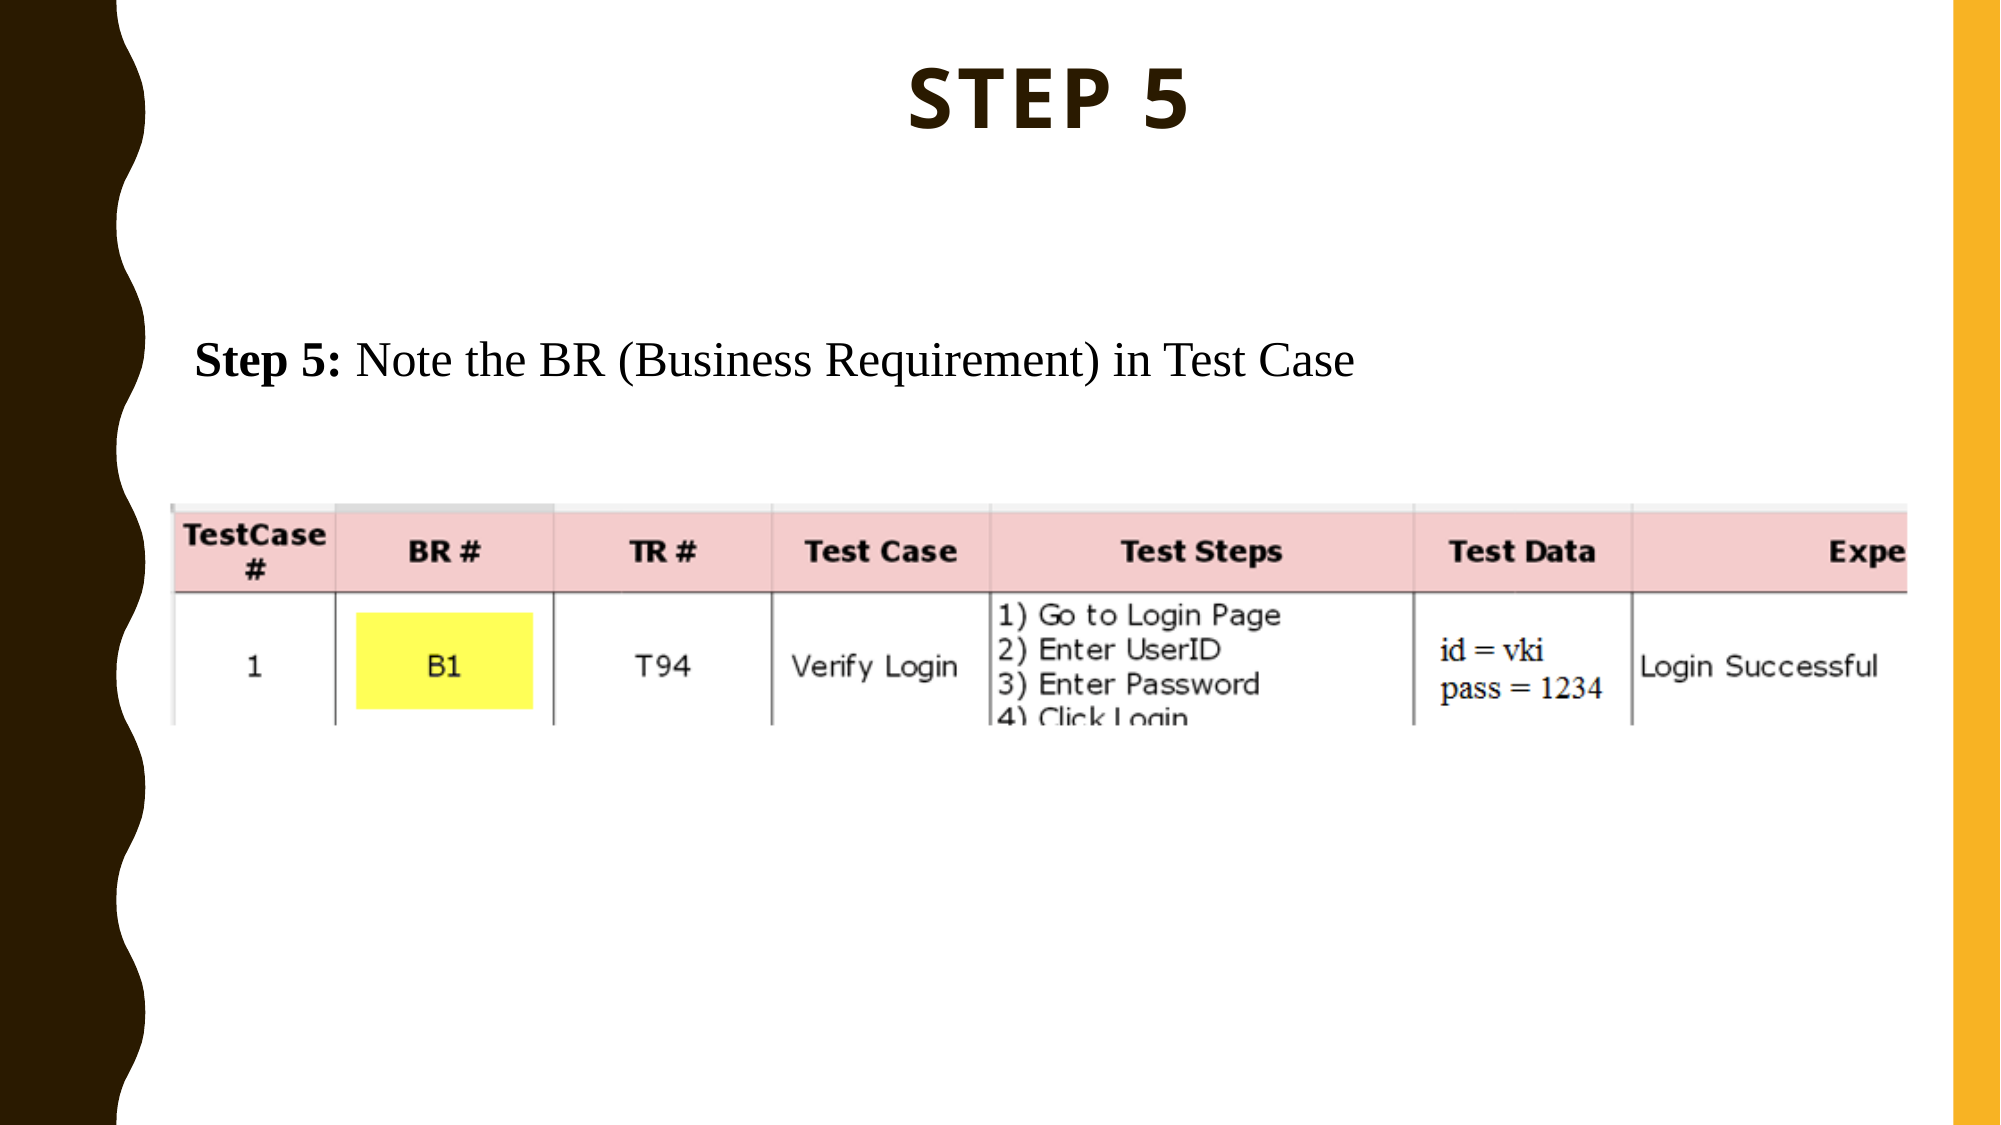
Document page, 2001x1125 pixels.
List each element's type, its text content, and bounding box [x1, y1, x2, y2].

picture [160, 486, 1938, 774]
text_box Step 5: Note the BR (Business Requirement) in Test Case [179, 319, 1968, 394]
title Step 5 [179, 48, 1918, 165]
